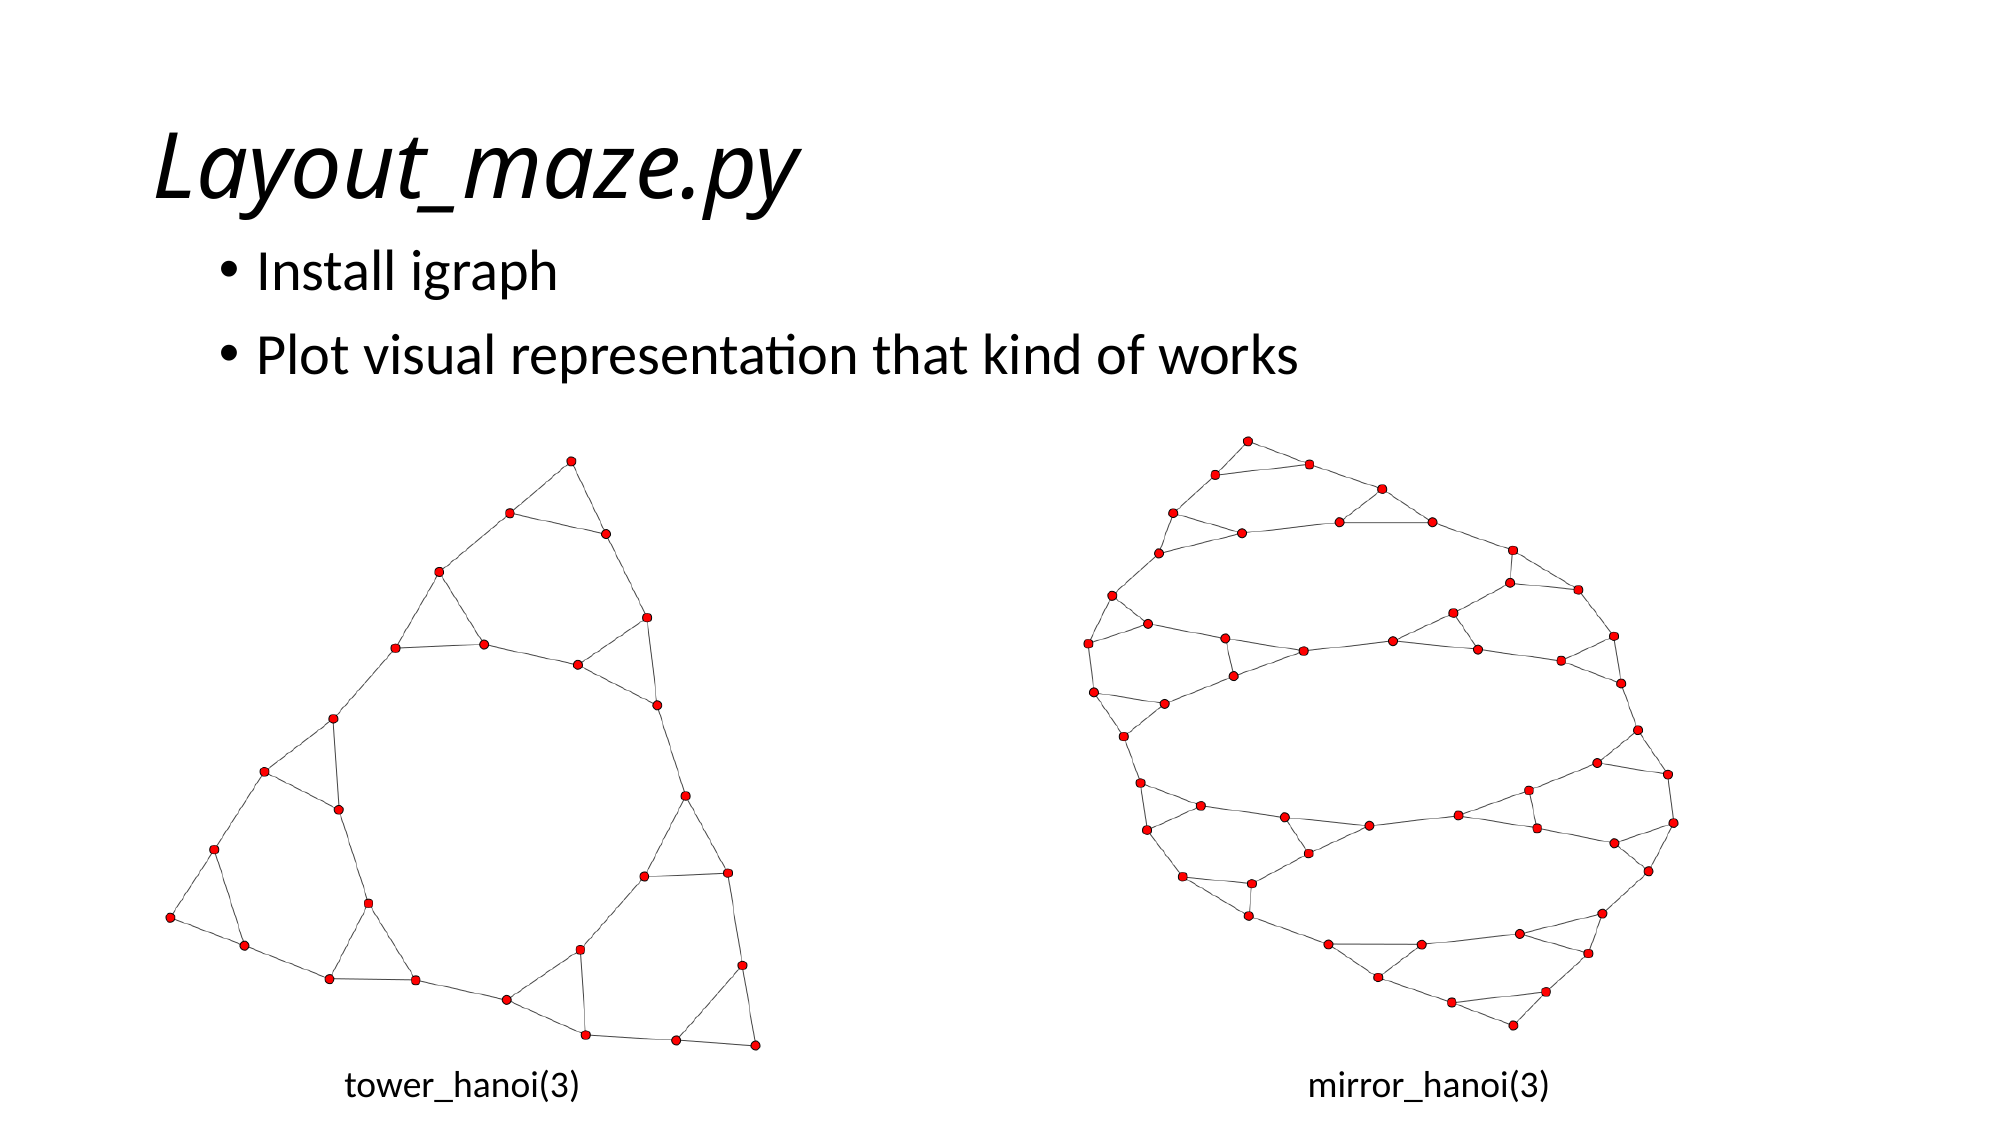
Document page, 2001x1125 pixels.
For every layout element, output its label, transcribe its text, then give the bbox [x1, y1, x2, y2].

list Install igraph Plot visual representation that kind of works [203, 233, 1399, 424]
picture [152, 443, 773, 1063]
picture [1070, 423, 1691, 1043]
text_box tower_hanoi(3) [261, 1063, 664, 1113]
title Layout_maze.py [137, 59, 1863, 278]
text_box mirror_hanoi(3) [1227, 1052, 1631, 1113]
